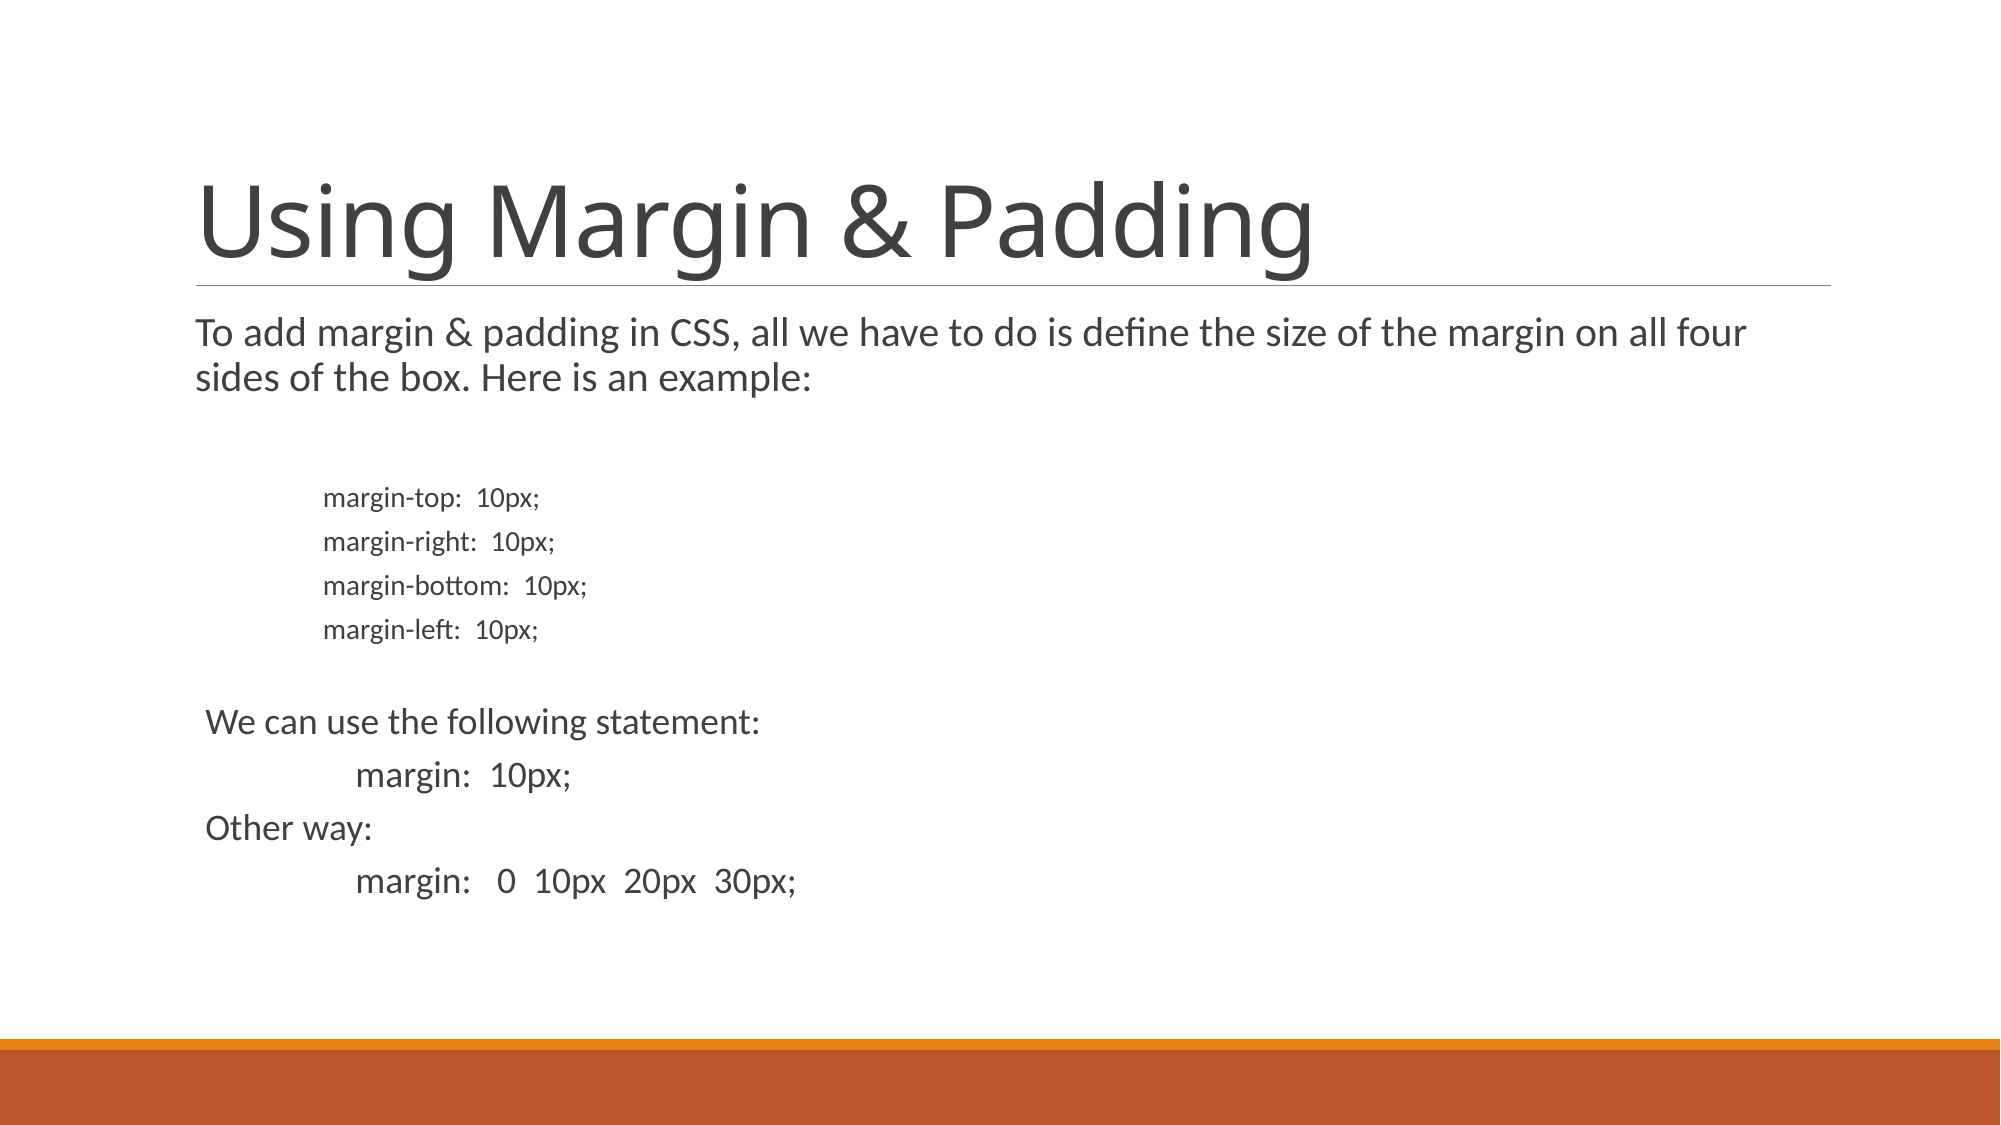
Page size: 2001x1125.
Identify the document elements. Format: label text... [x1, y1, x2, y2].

list To add margin & padding in CSS, all we have to do is define the size of the margin on all four sides of the box. Here is an example: margin-top: 10px; margin-right: 10px; margin-bottom: 10px; margin-left: 10px; We can use the following statement: margin: 10px; Other way: margin: 0 10px 20px 30px; [180, 302, 1830, 963]
title Using Margin & Padding [180, 47, 1830, 285]
